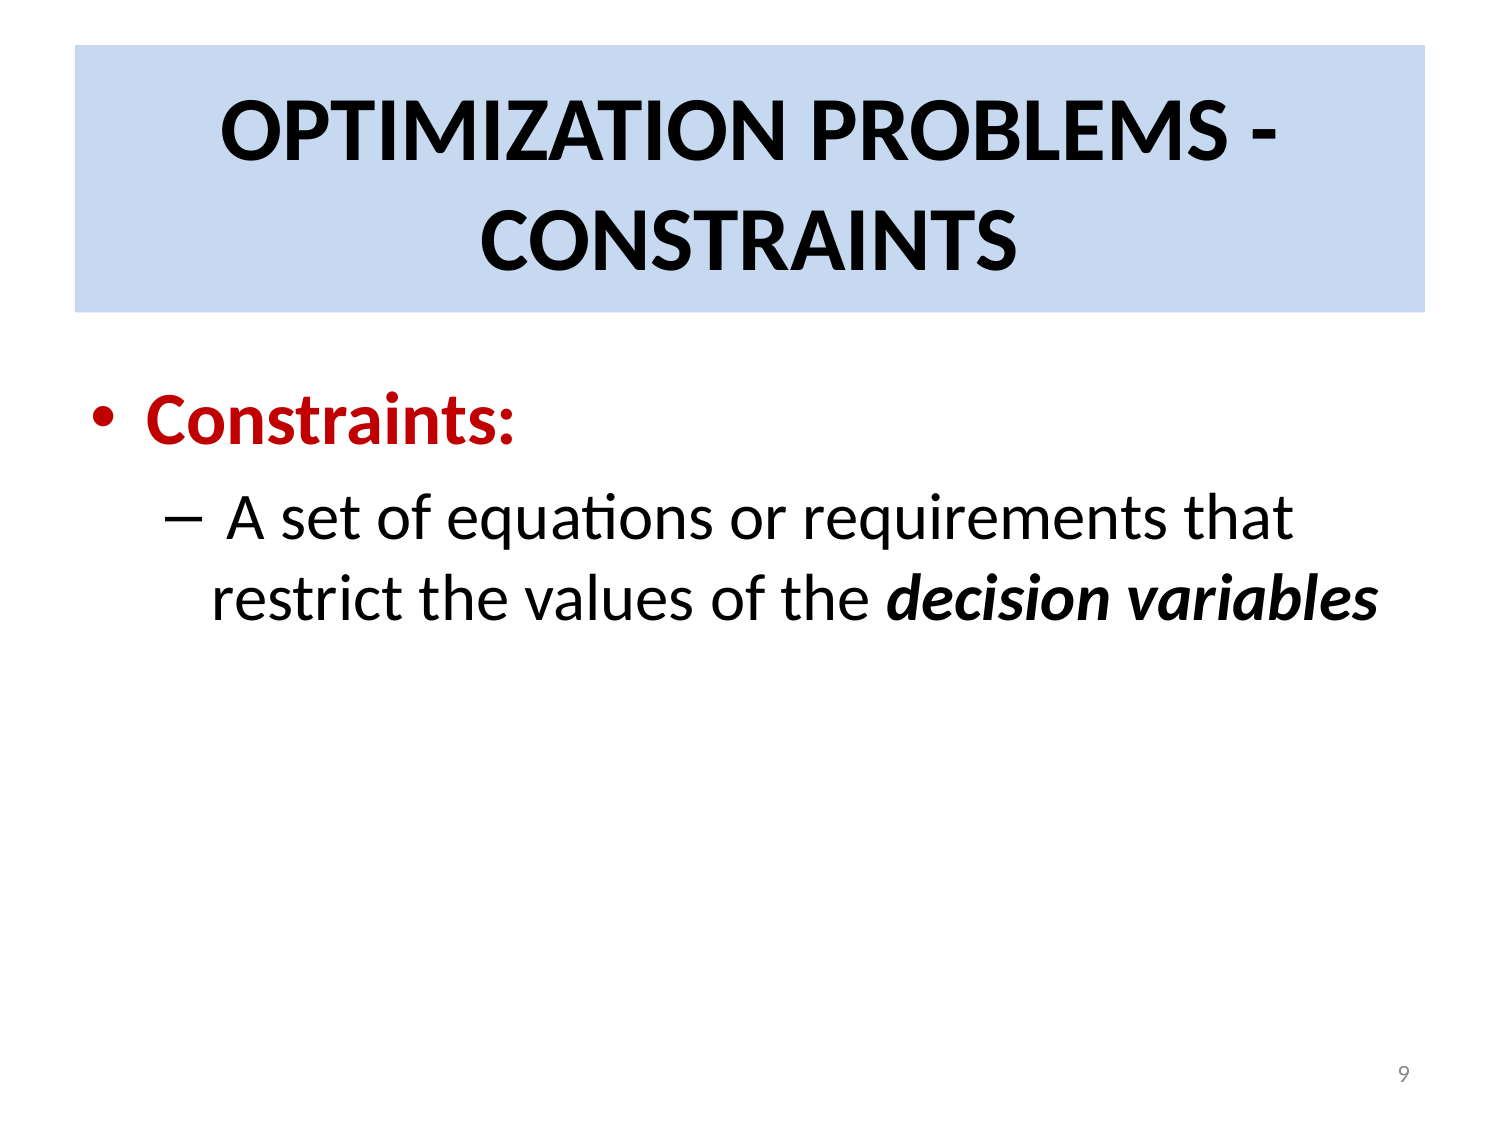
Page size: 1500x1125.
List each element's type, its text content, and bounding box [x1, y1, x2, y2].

slide_number 9 [1074, 1042, 1425, 1103]
list Constraints: A set of equations or requirements that restrict the values of the decision variables [75, 362, 1425, 1005]
title OPTIMIZATION PROBLEMS - CONSTRAINTS [75, 45, 1425, 313]
